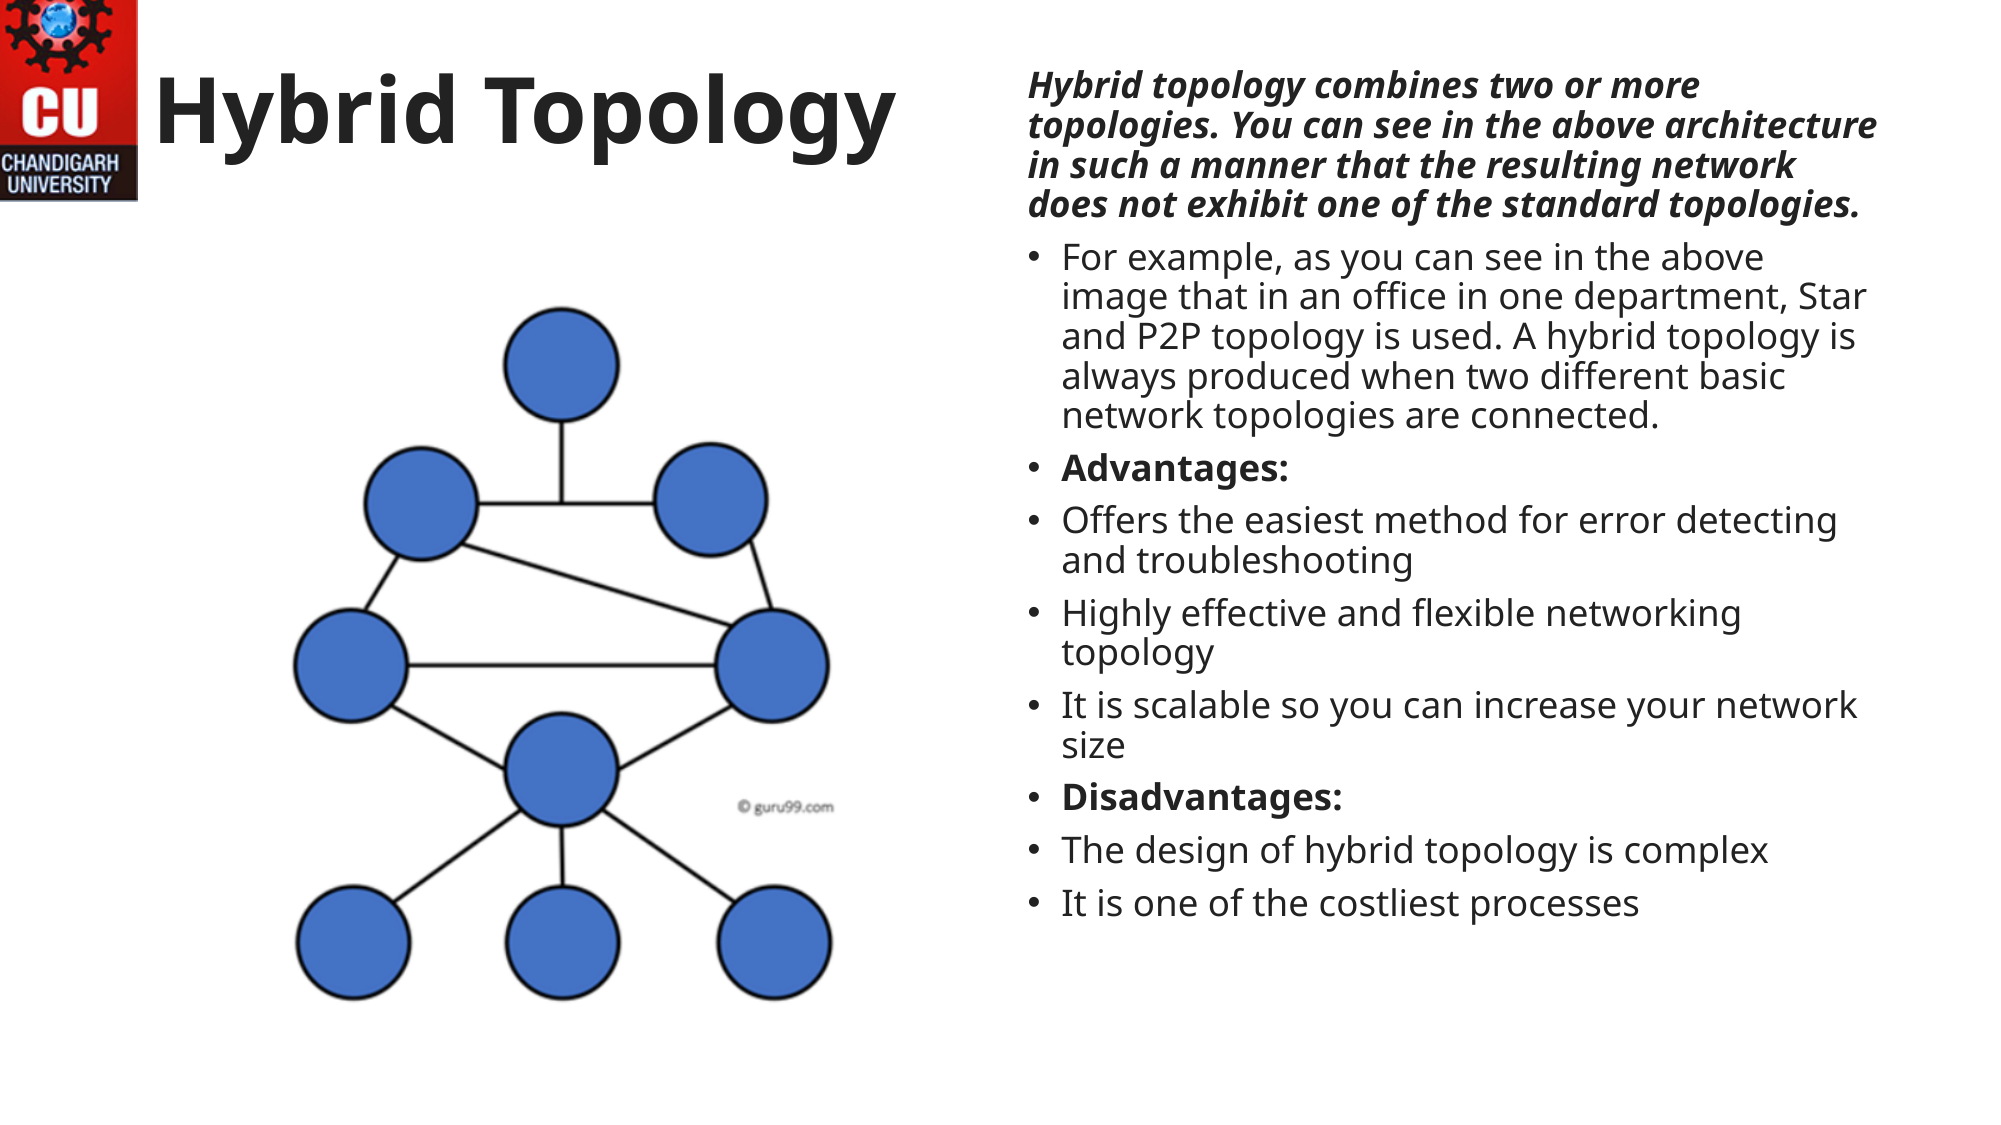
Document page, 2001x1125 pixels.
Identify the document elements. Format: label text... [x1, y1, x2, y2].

list Hybrid topology combines two or more topologies. You can see in the above architecture in such a manner that the resulting network does not exhibit one of the standard topologies. For example, as you can see in the above image that in an office in one department, Star and P2P topology is used. A hybrid topology is always produced when two different basic network topologies are connected. Advantages: Offers the easiest method for error detecting and troubleshooting Highly effective and flexible networking topology It is scalable so you can increase your network size Disadvantages: The design of hybrid topology is complex It is one of the costliest processes [1012, 59, 1894, 1014]
picture [0, 0, 138, 202]
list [171, 302, 954, 1011]
title Hybrid Topology [137, 59, 1012, 278]
